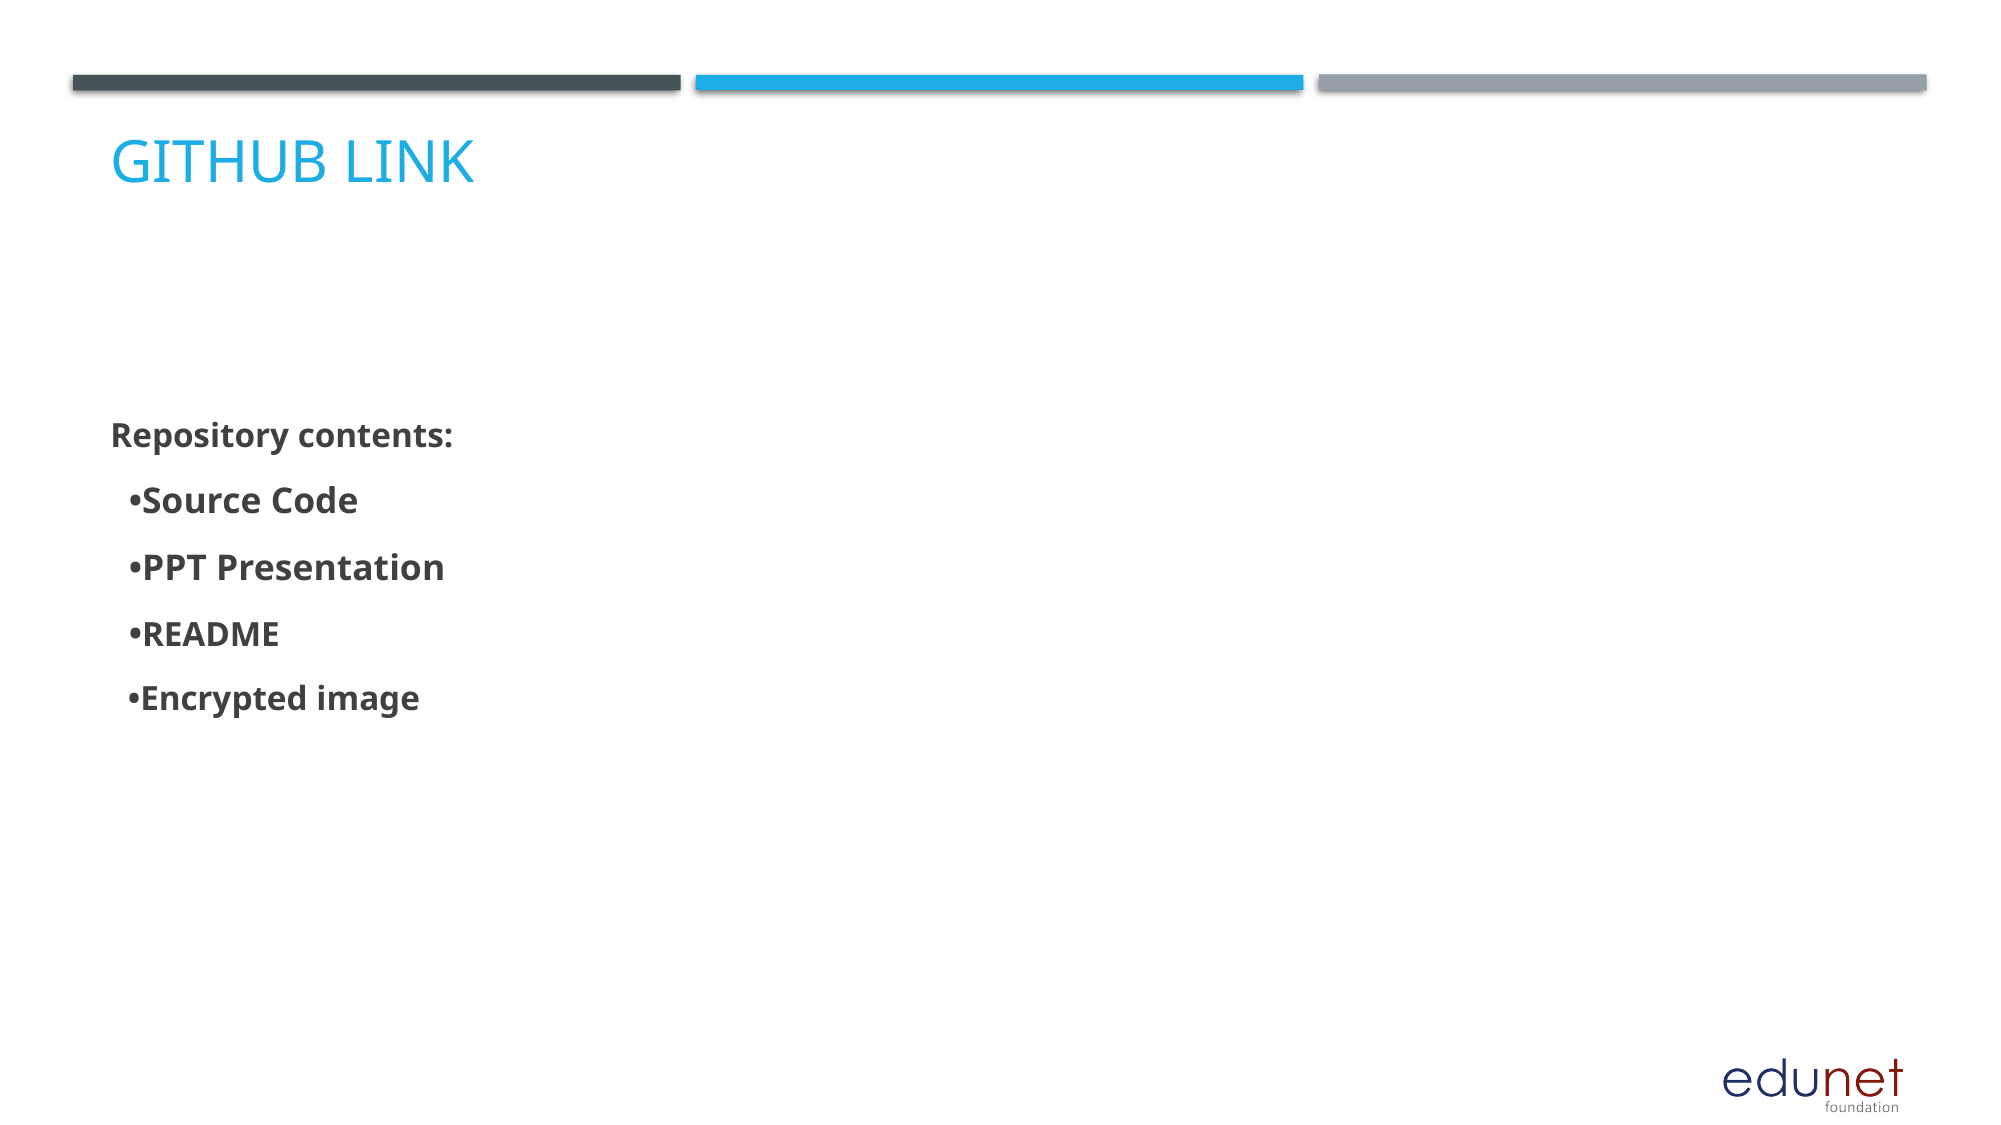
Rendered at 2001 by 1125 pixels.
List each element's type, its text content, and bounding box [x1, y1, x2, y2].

list Repository contents: •Source Code •PPT Presentation •README •Encrypted image [95, 213, 1905, 981]
title GitHub Link [95, 115, 1905, 203]
picture [1719, 1056, 1905, 1116]
